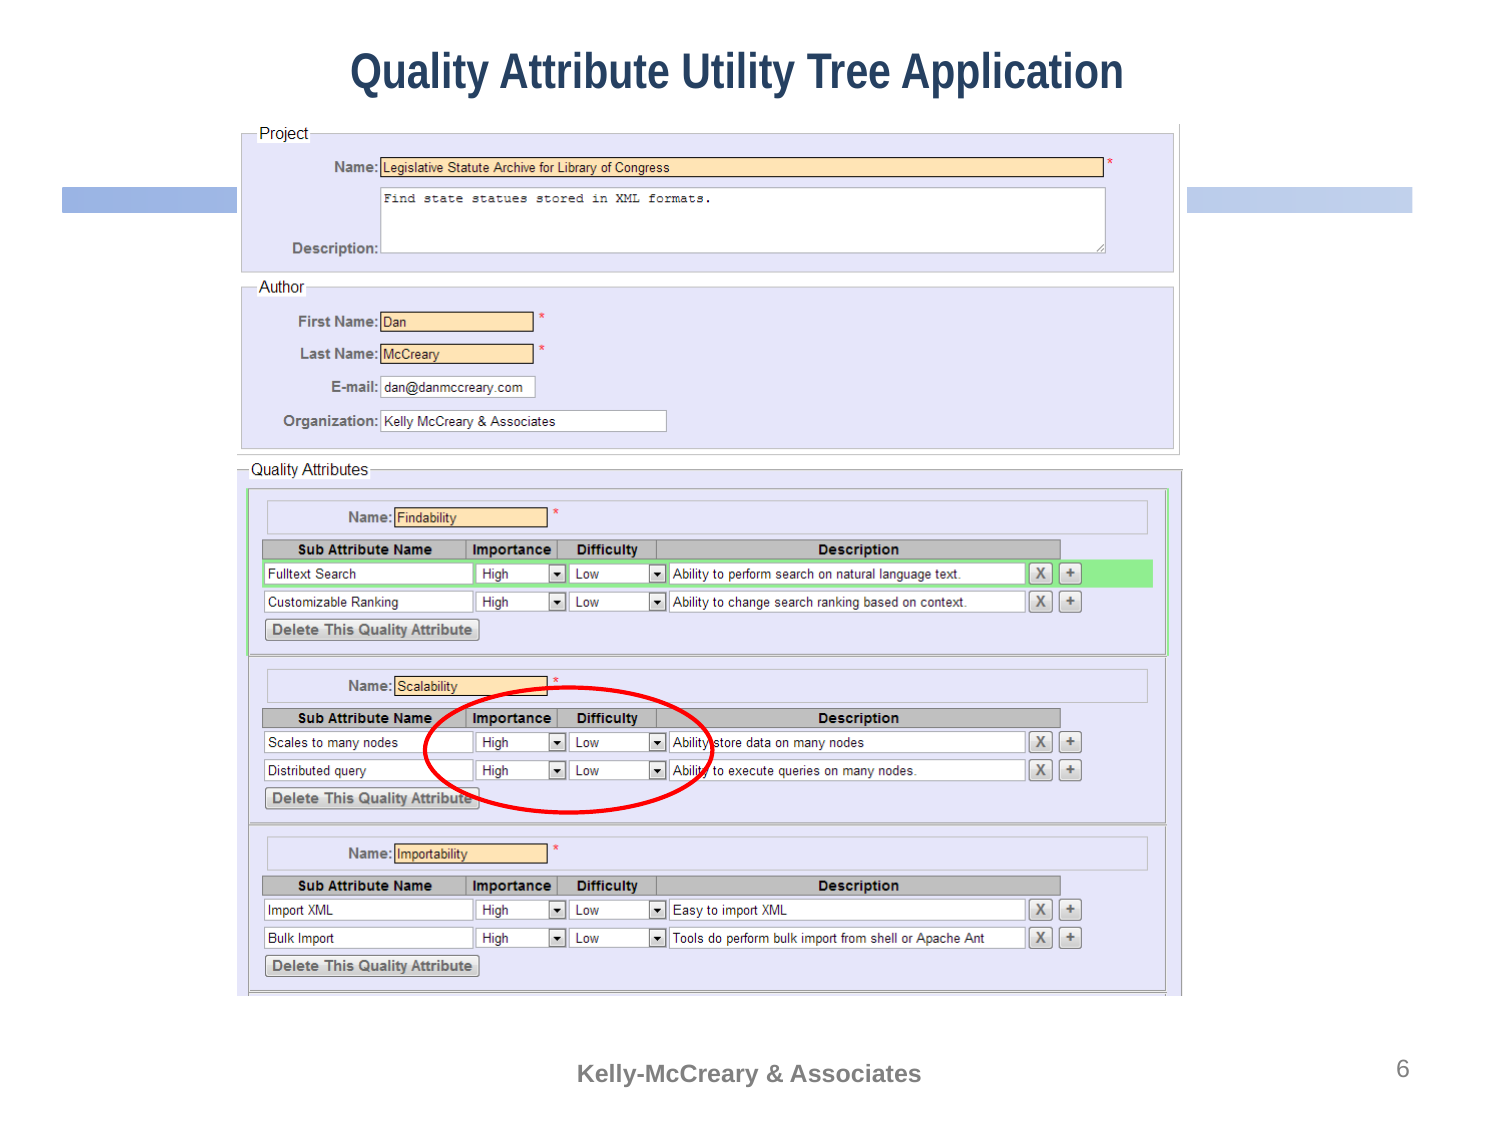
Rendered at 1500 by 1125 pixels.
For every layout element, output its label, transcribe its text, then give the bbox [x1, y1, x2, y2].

title Quality Attribute Utility Tree Application [62, 24, 1413, 113]
slide_number 6 [1337, 1037, 1425, 1098]
footer Kelly-McCreary & Associates [512, 1042, 988, 1103]
picture [237, 124, 1188, 996]
